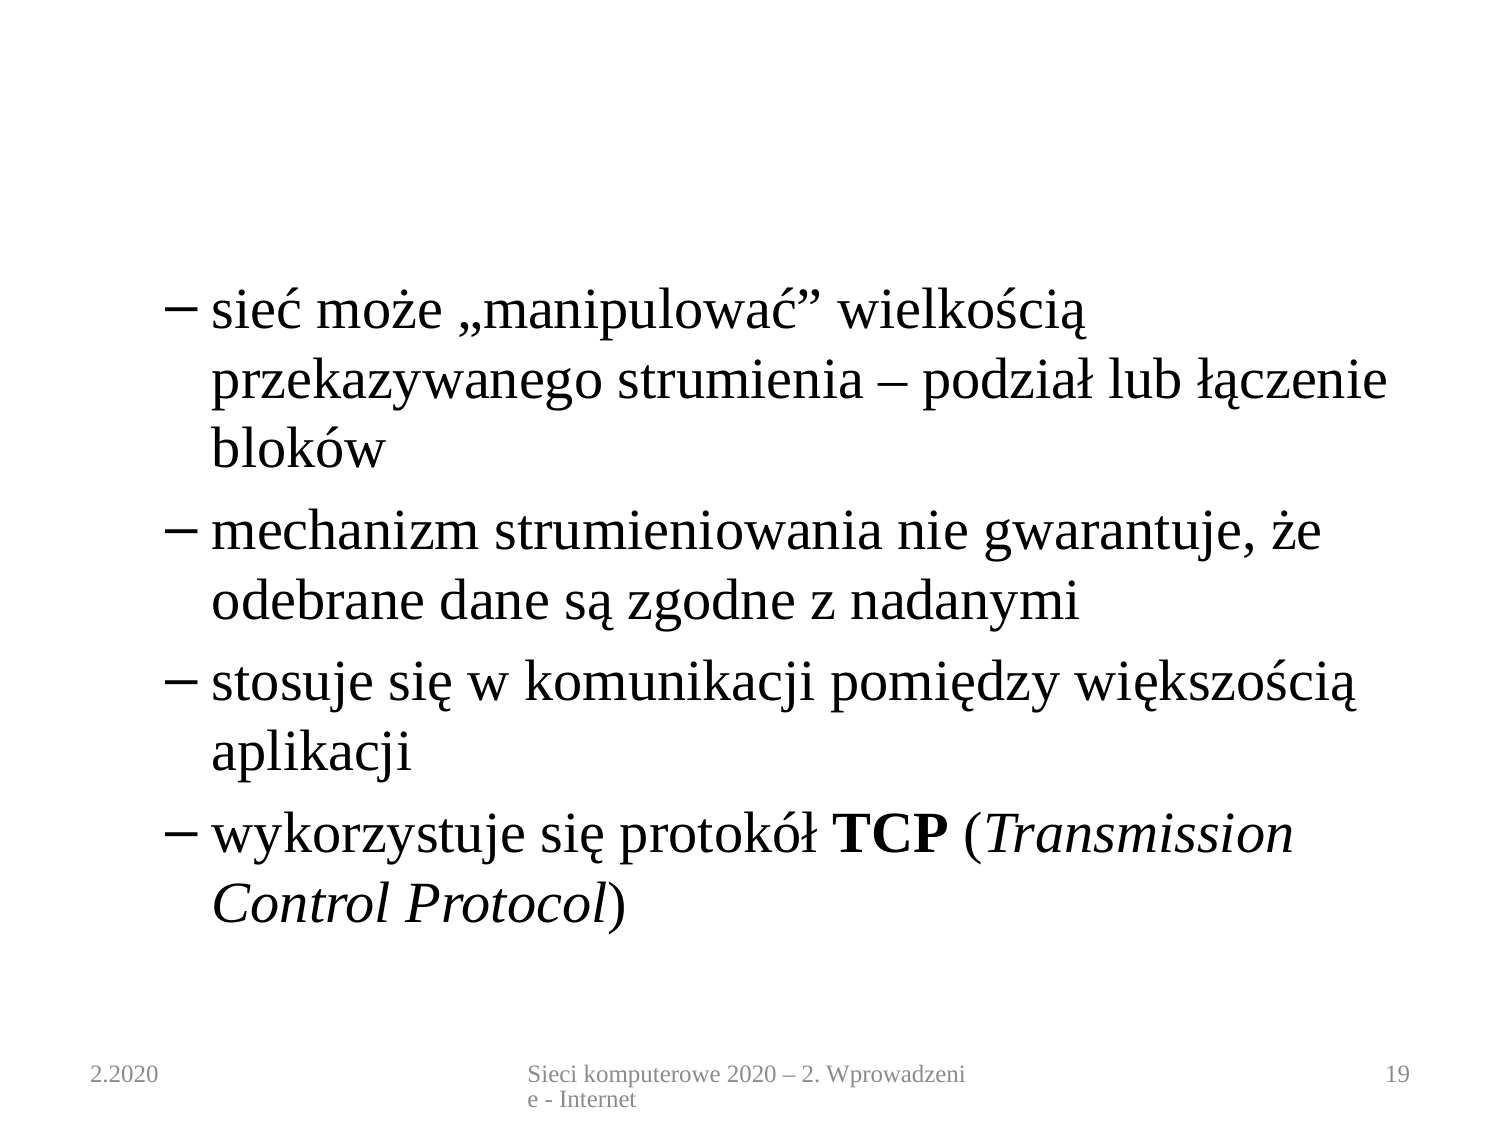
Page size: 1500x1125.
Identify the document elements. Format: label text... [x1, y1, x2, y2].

list sieć może „manipulować” wielkością przekazywanego strumienia – podział lub łączenie bloków mechanizm strumieniowania nie gwarantuje, że odebrane dane są zgodne z nadanymi stosuje się w komunikacji pomiędzy większością aplikacji wykorzystuje się protokół TCP (Transmission Control Protocol) [75, 262, 1425, 1005]
footer Sieci komputerowe 2020 – 2. Wprowadzenie - Internet [512, 1042, 988, 1103]
slide_number 19 [1074, 1042, 1425, 1103]
slide_number 2.2020 [75, 1042, 425, 1103]
